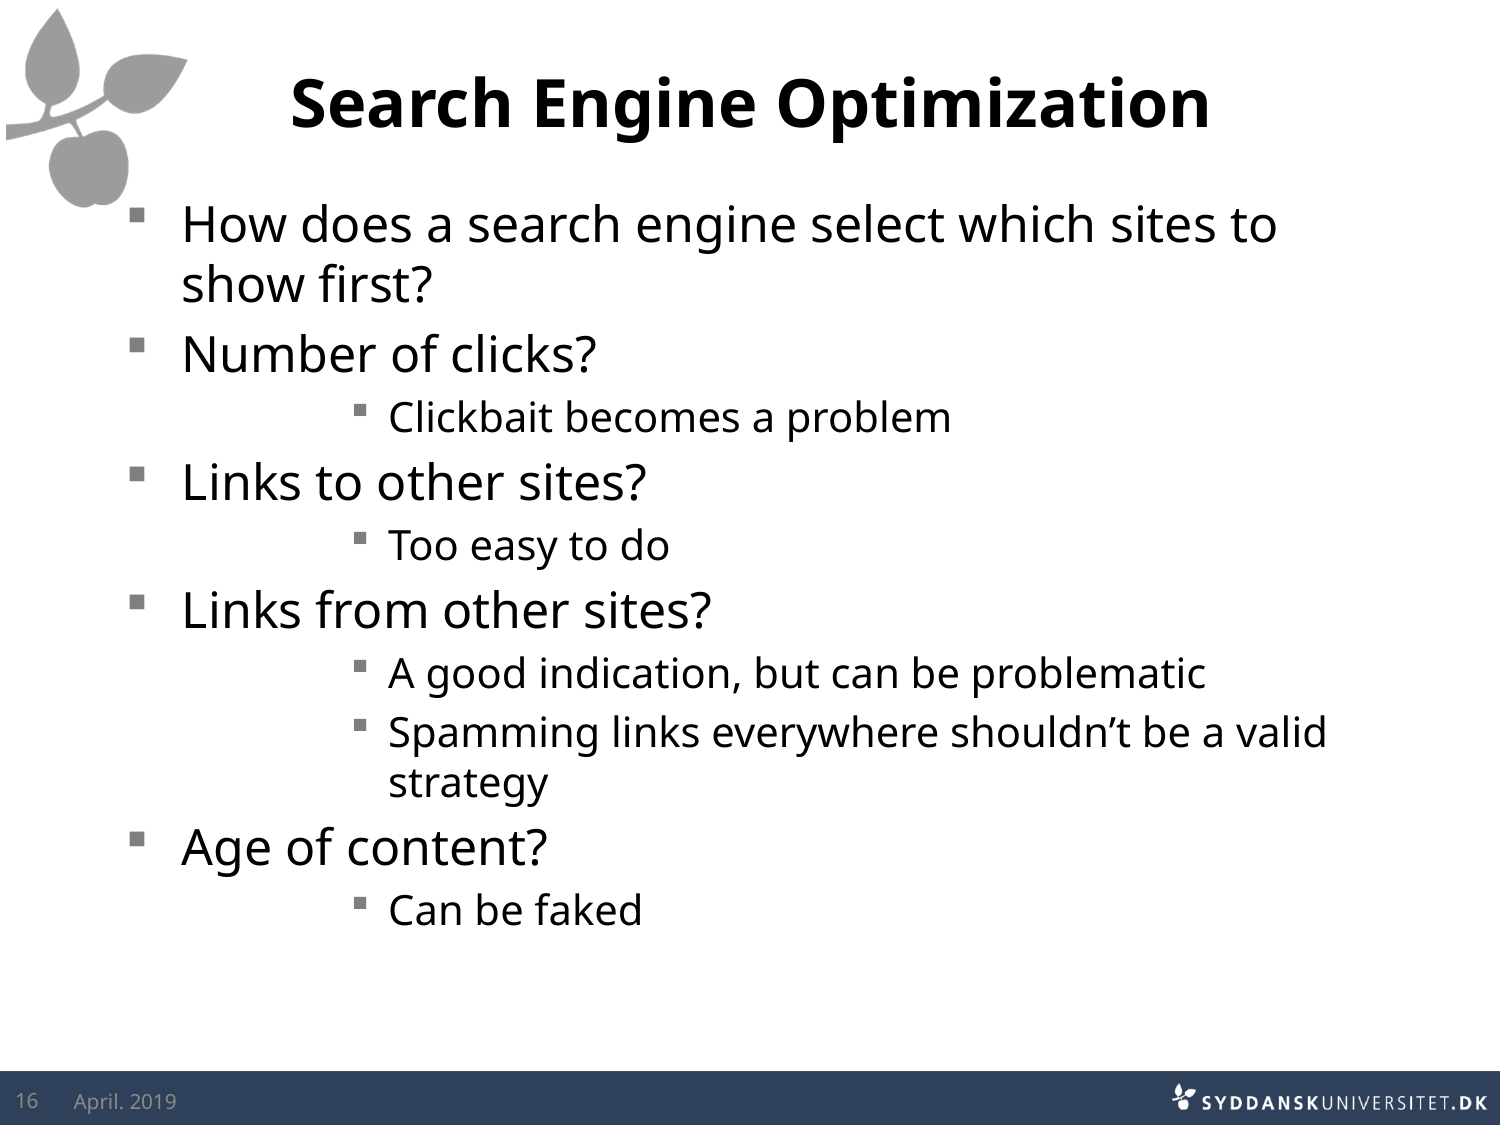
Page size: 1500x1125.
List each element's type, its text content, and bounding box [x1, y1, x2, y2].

slide_number 16 [0, 1078, 71, 1125]
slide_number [71, 1078, 200, 1125]
picture [0, 1071, 1500, 1125]
picture [5, 6, 188, 209]
title Search Engine Optimization [190, 7, 1427, 195]
list How does a search engine select which sites to show first? Number of clicks? Clickbait becomes a problem Links to other sites? Too easy to do Links from other sites? A good indication, but can be problematic Spamming links everywhere shouldn’t be a valid strategy Age of content? Can be faked [110, 184, 1390, 1035]
